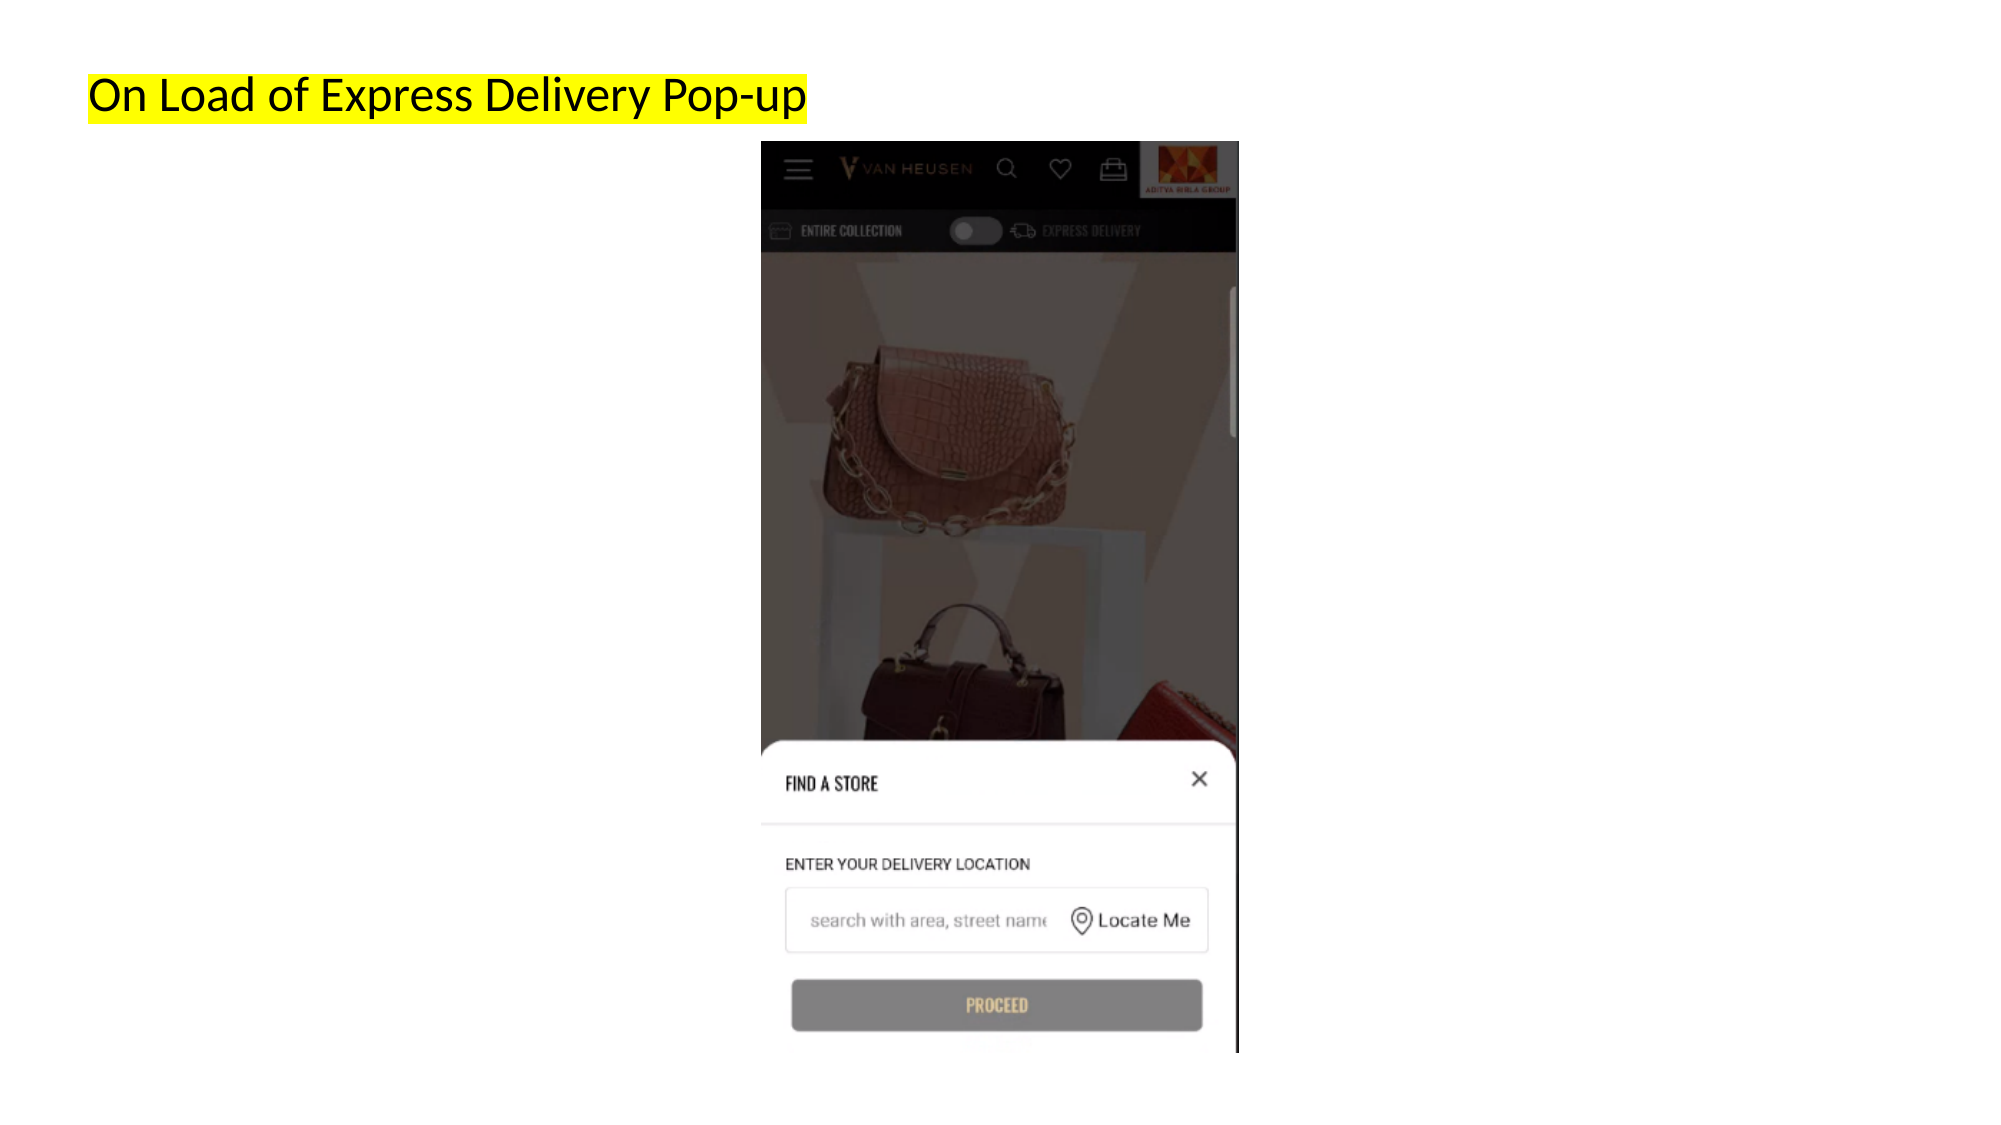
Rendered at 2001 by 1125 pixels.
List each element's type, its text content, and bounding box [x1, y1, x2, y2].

text_box On Load of Express Delivery Pop-up [73, 53, 844, 129]
picture [761, 141, 1239, 1053]
